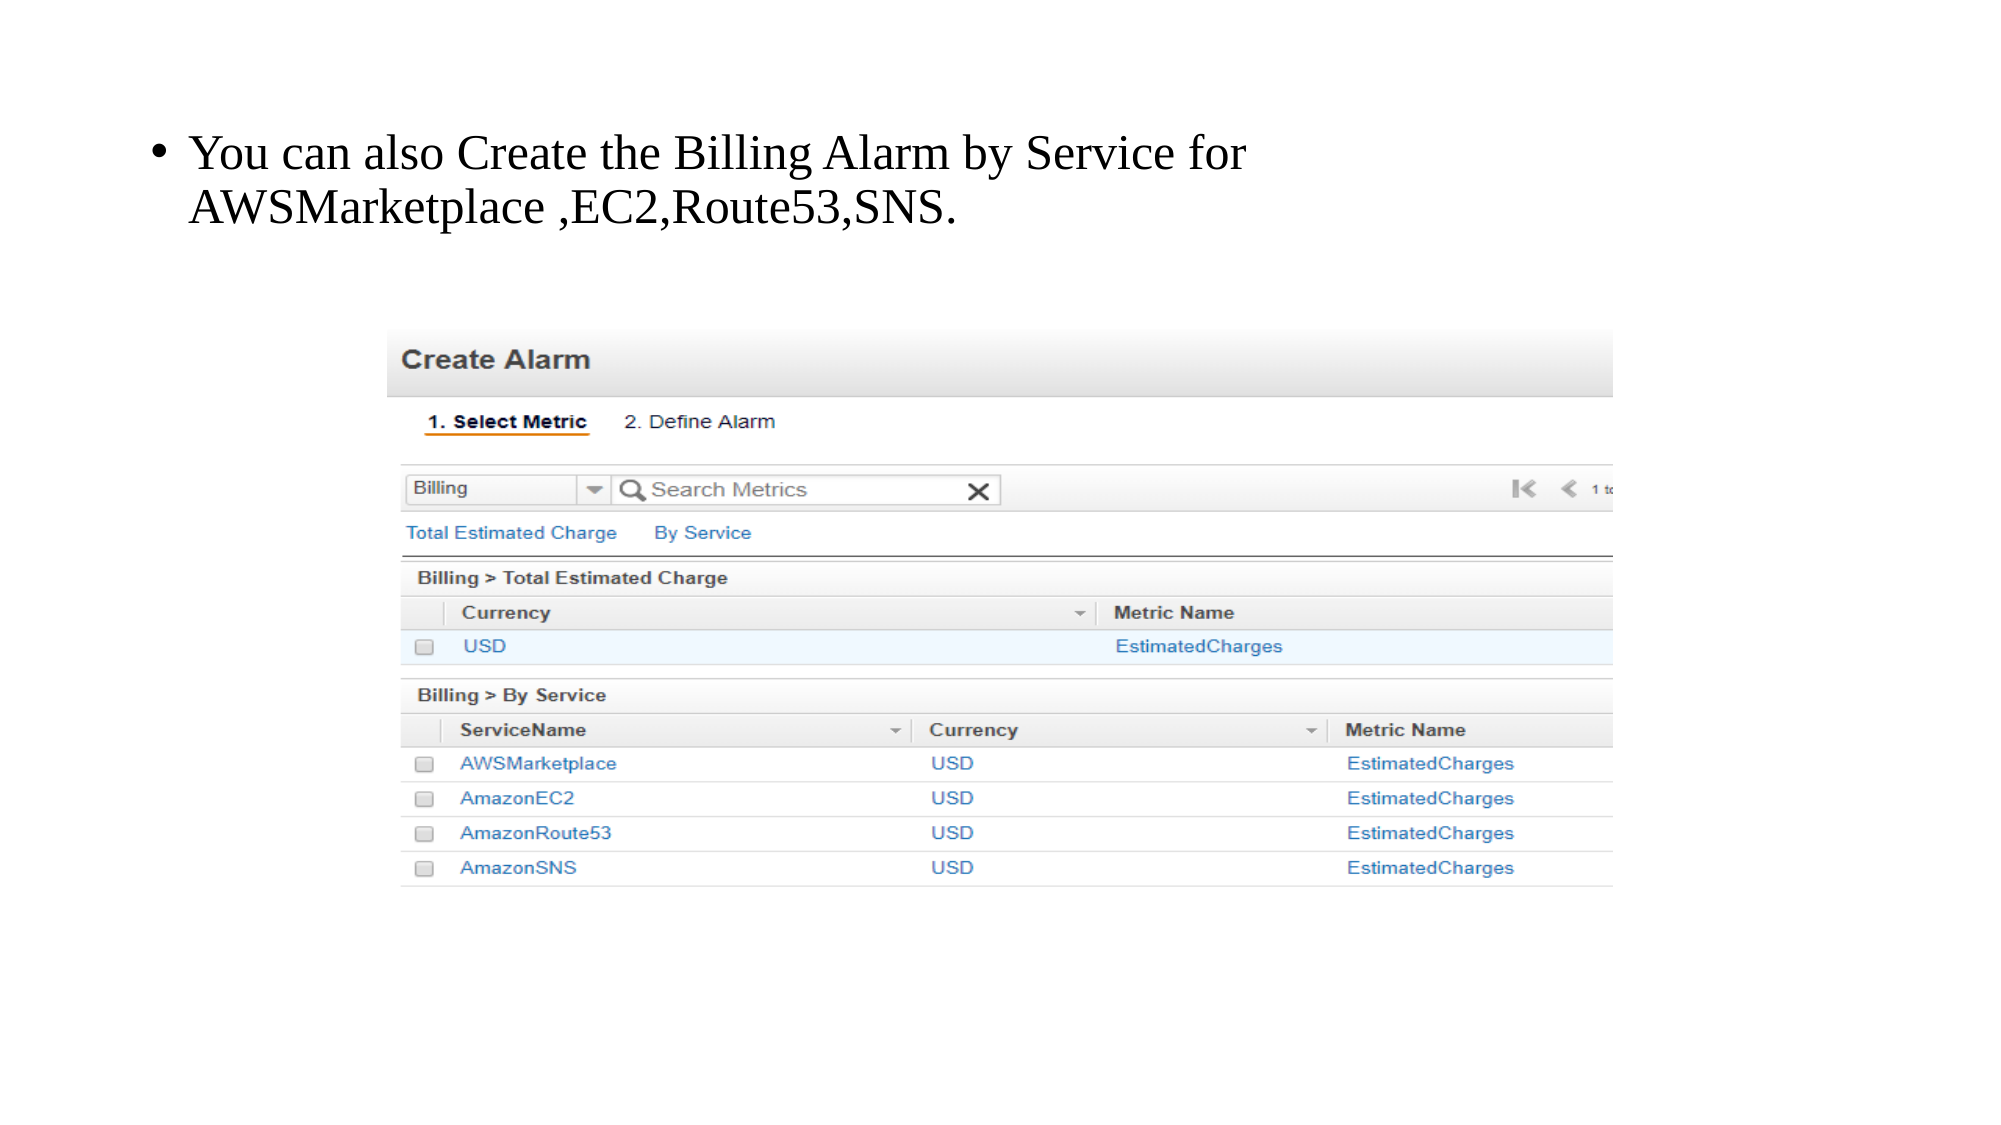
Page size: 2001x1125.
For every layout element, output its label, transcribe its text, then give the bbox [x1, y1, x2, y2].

list You can also Create the Billing Alarm by Service for AWSMarketplace ,EC2,Route53,SNS. [135, 118, 1861, 1020]
picture [387, 329, 1613, 923]
